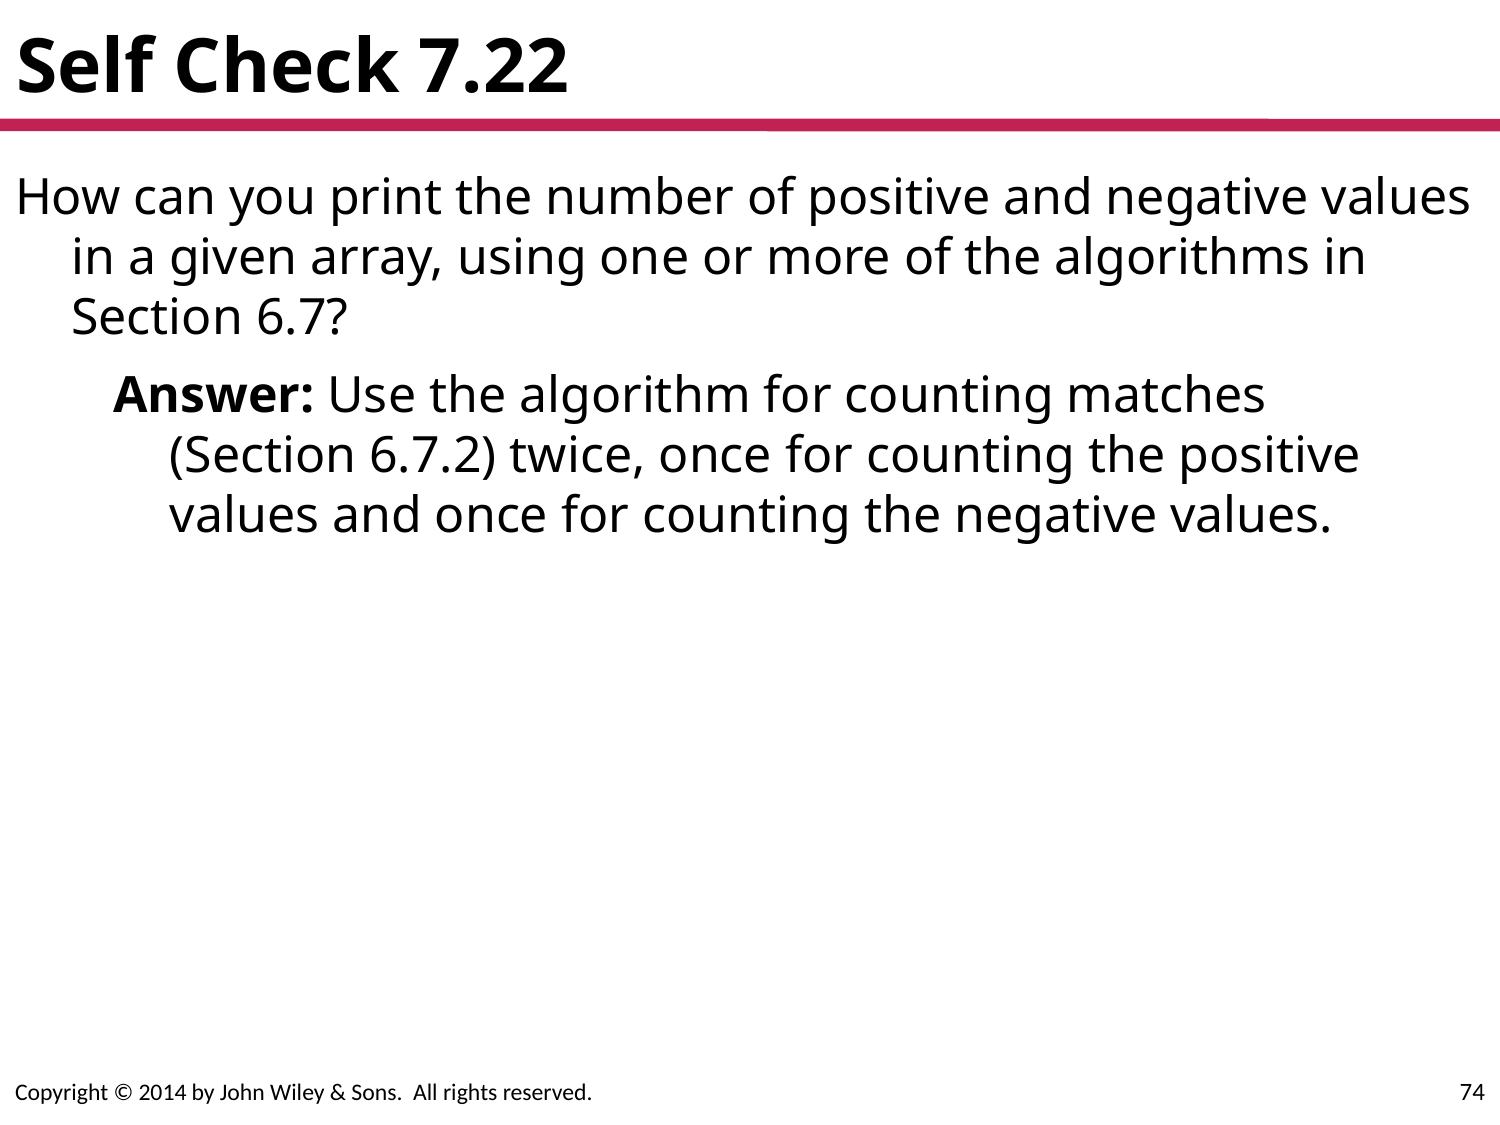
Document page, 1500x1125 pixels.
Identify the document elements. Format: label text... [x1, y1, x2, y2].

title Self Check 7.22 [1, 0, 1500, 125]
list Answer: Use the algorithm for counting matches (Section 6.7.2) twice, once for counting the positive values and once for counting the negative values. [98, 356, 1450, 644]
list How can you print the number of positive and negative values in a given array, using one or more of the algorithms in Section 6.7? [0, 157, 1499, 356]
